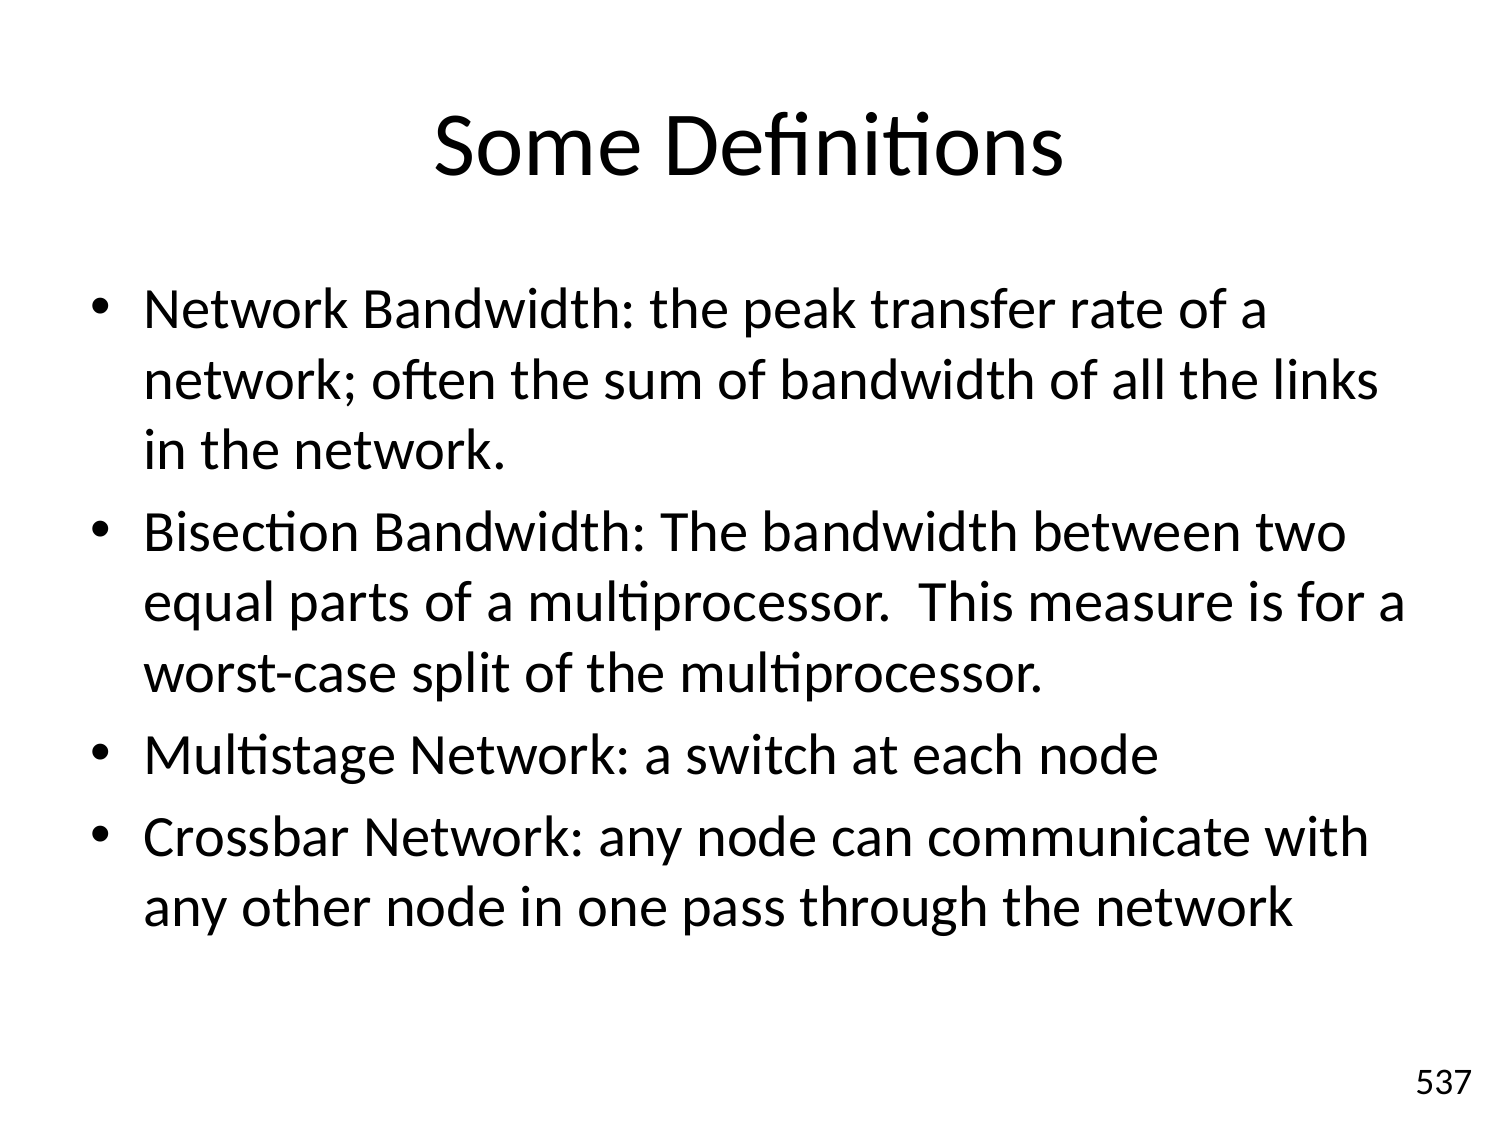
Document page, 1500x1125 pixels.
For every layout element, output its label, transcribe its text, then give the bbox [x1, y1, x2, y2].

list Network Bandwidth: the peak transfer rate of a network; often the sum of bandwidth of all the links in the network. Bisection Bandwidth: The bandwidth between two equal parts of a multiprocessor. This measure is for a worst-case split of the multiprocessor. Multistage Network: a switch at each node Crossbar Network: any node can communicate with any other node in one pass through the network [75, 262, 1425, 1005]
text_box 537 [1400, 1049, 1488, 1110]
title Some Definitions [75, 45, 1425, 233]
